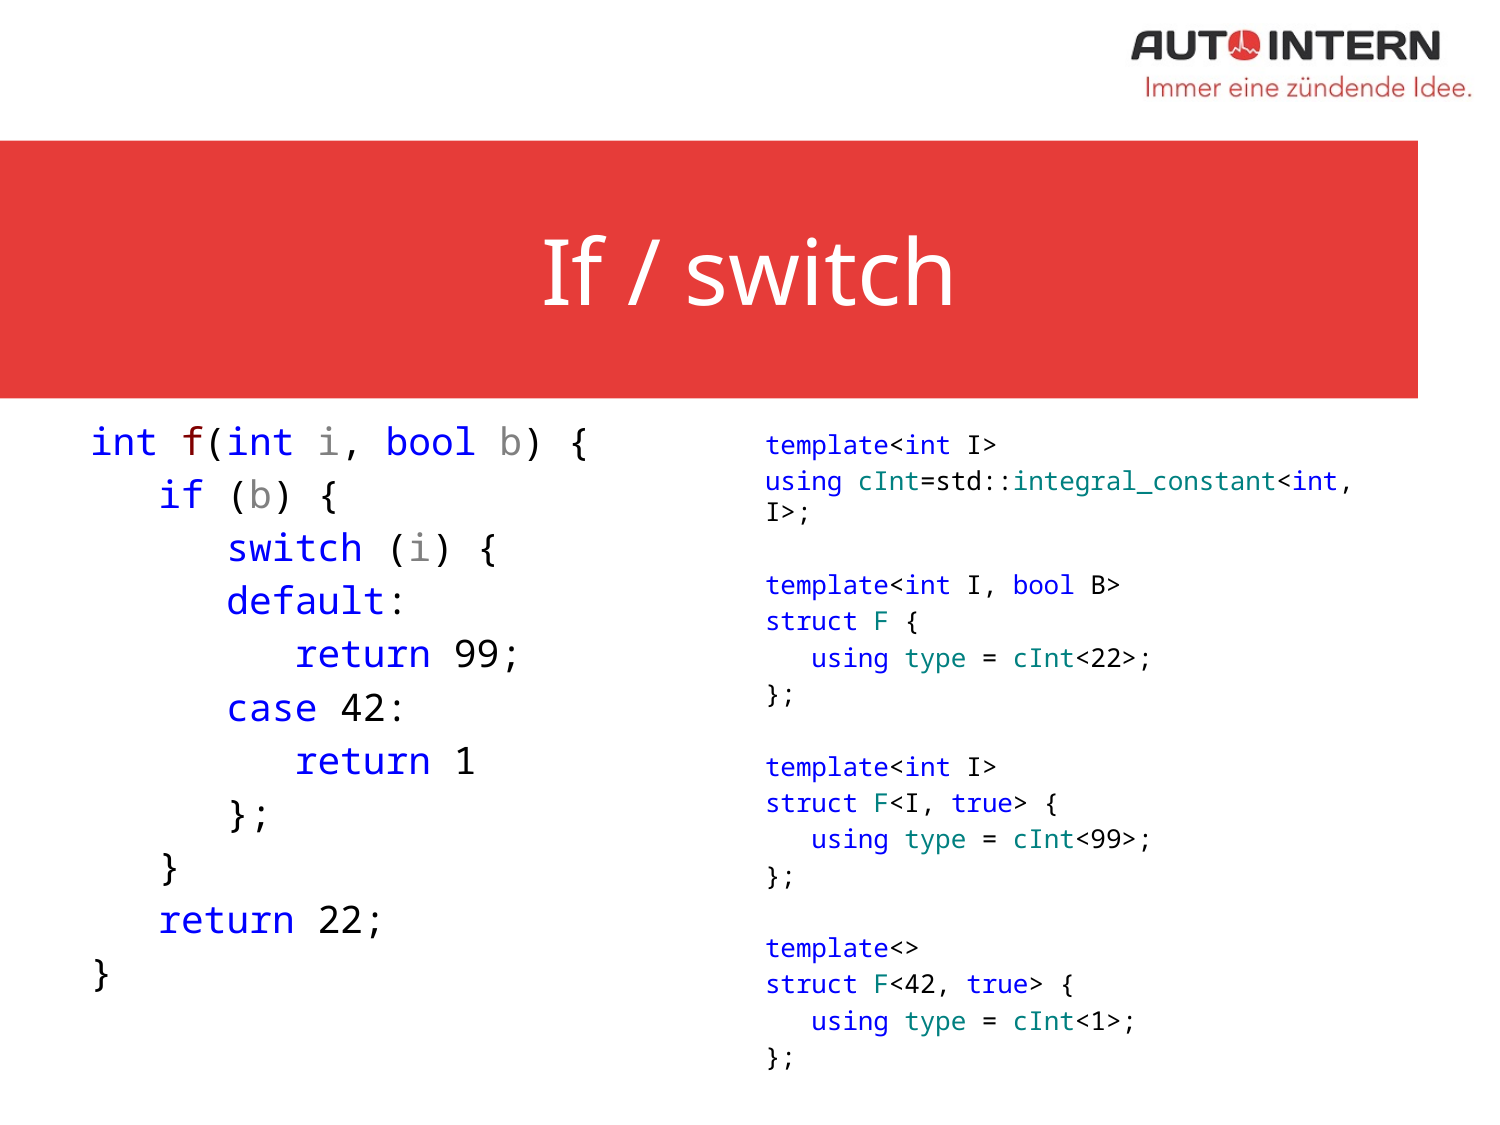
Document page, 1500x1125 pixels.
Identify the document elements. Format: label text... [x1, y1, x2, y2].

title If / switch [58, 175, 1442, 362]
picture [1125, 23, 1476, 102]
list int f(int i, bool b) { if (b) { switch (i) { default: return 99; case 42: return 1 }; } return 22; } [75, 410, 738, 1005]
list template<int I> using cInt=std::integral_constant<int, I>; template<int I, bool B> struct F { using type = cInt<22>; }; template<int I> struct F<I, true> { using type = cInt<99>; }; template<> struct F<42, true> { using type = cInt<1>; }; [750, 420, 1413, 1083]
